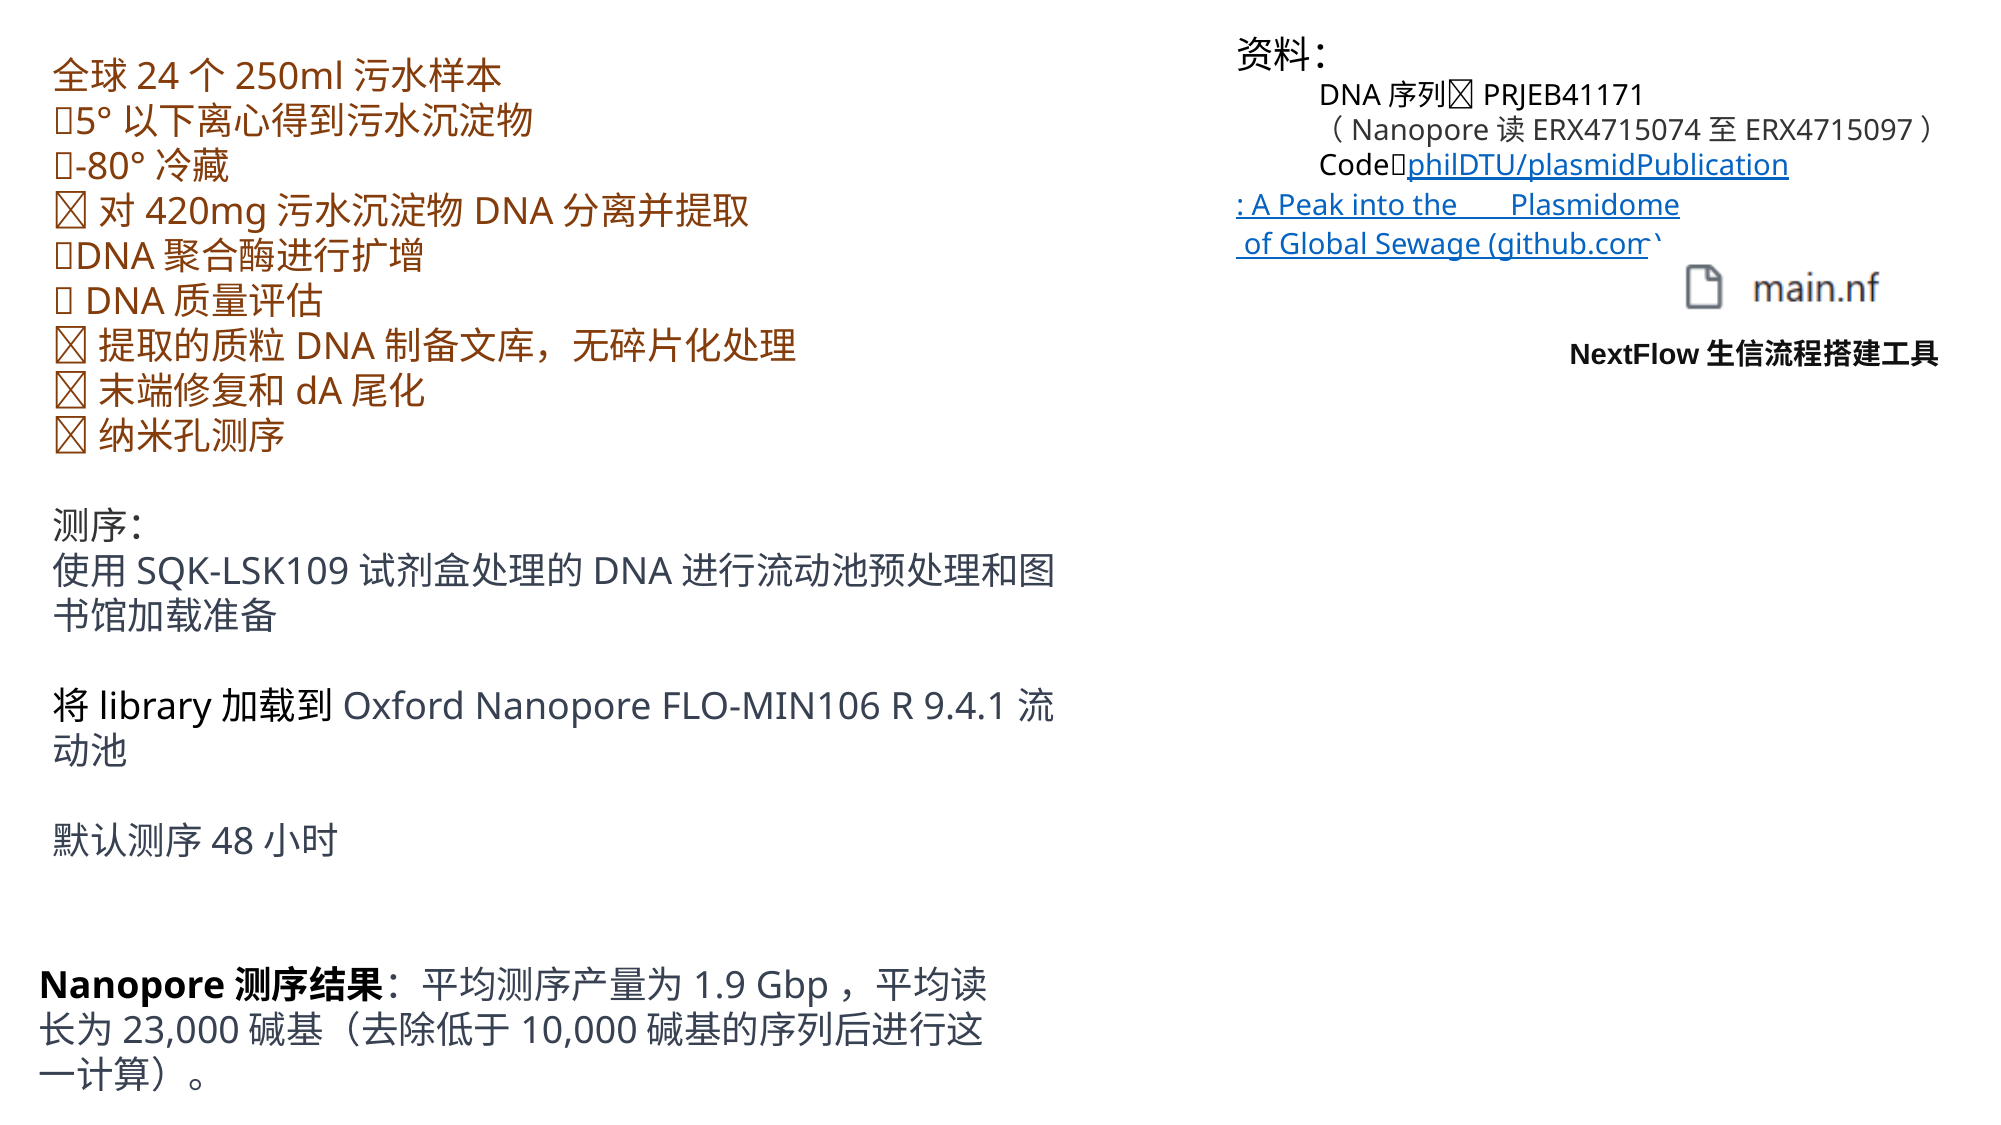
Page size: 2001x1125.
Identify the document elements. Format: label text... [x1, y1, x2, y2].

text_box Nanopore测序结果：平均测序产量为1.9 Gbp，平均读长为23,000碱基（去除低于10,000碱基的序列后进行这一计算）。 [23, 953, 1024, 1104]
text_box NextFlow生信流程搭建工具 [1554, 327, 1963, 378]
picture [1647, 241, 1984, 337]
text_box 全球24个250ml污水样本 5°以下离心得到污水沉淀物 -80°冷藏 对420mg污水沉淀物DNA分离并提取 DNA聚合酶进行扩增  DNA质量评估 提取的质粒DNA制备文库，无碎片化处理 末端修复和dA尾化 纳米孔测序 测序： 使用SQK-LSK109试剂盒处理的DNA进行流动池预处理和图书馆加载准备 将library加载到Oxford Nanopore FLO-MIN106 R 9.4.1流动池 默认测序48小时 [37, 44, 1102, 914]
text_box 资料： DNA序列PRJEB41171 （Nanopore读ERX4715074至ERX4715097） CodephilDTU/plasmidPublication: A Peak into the Plasmidome of Global Sewage (github.com) [1221, 23, 2000, 273]
